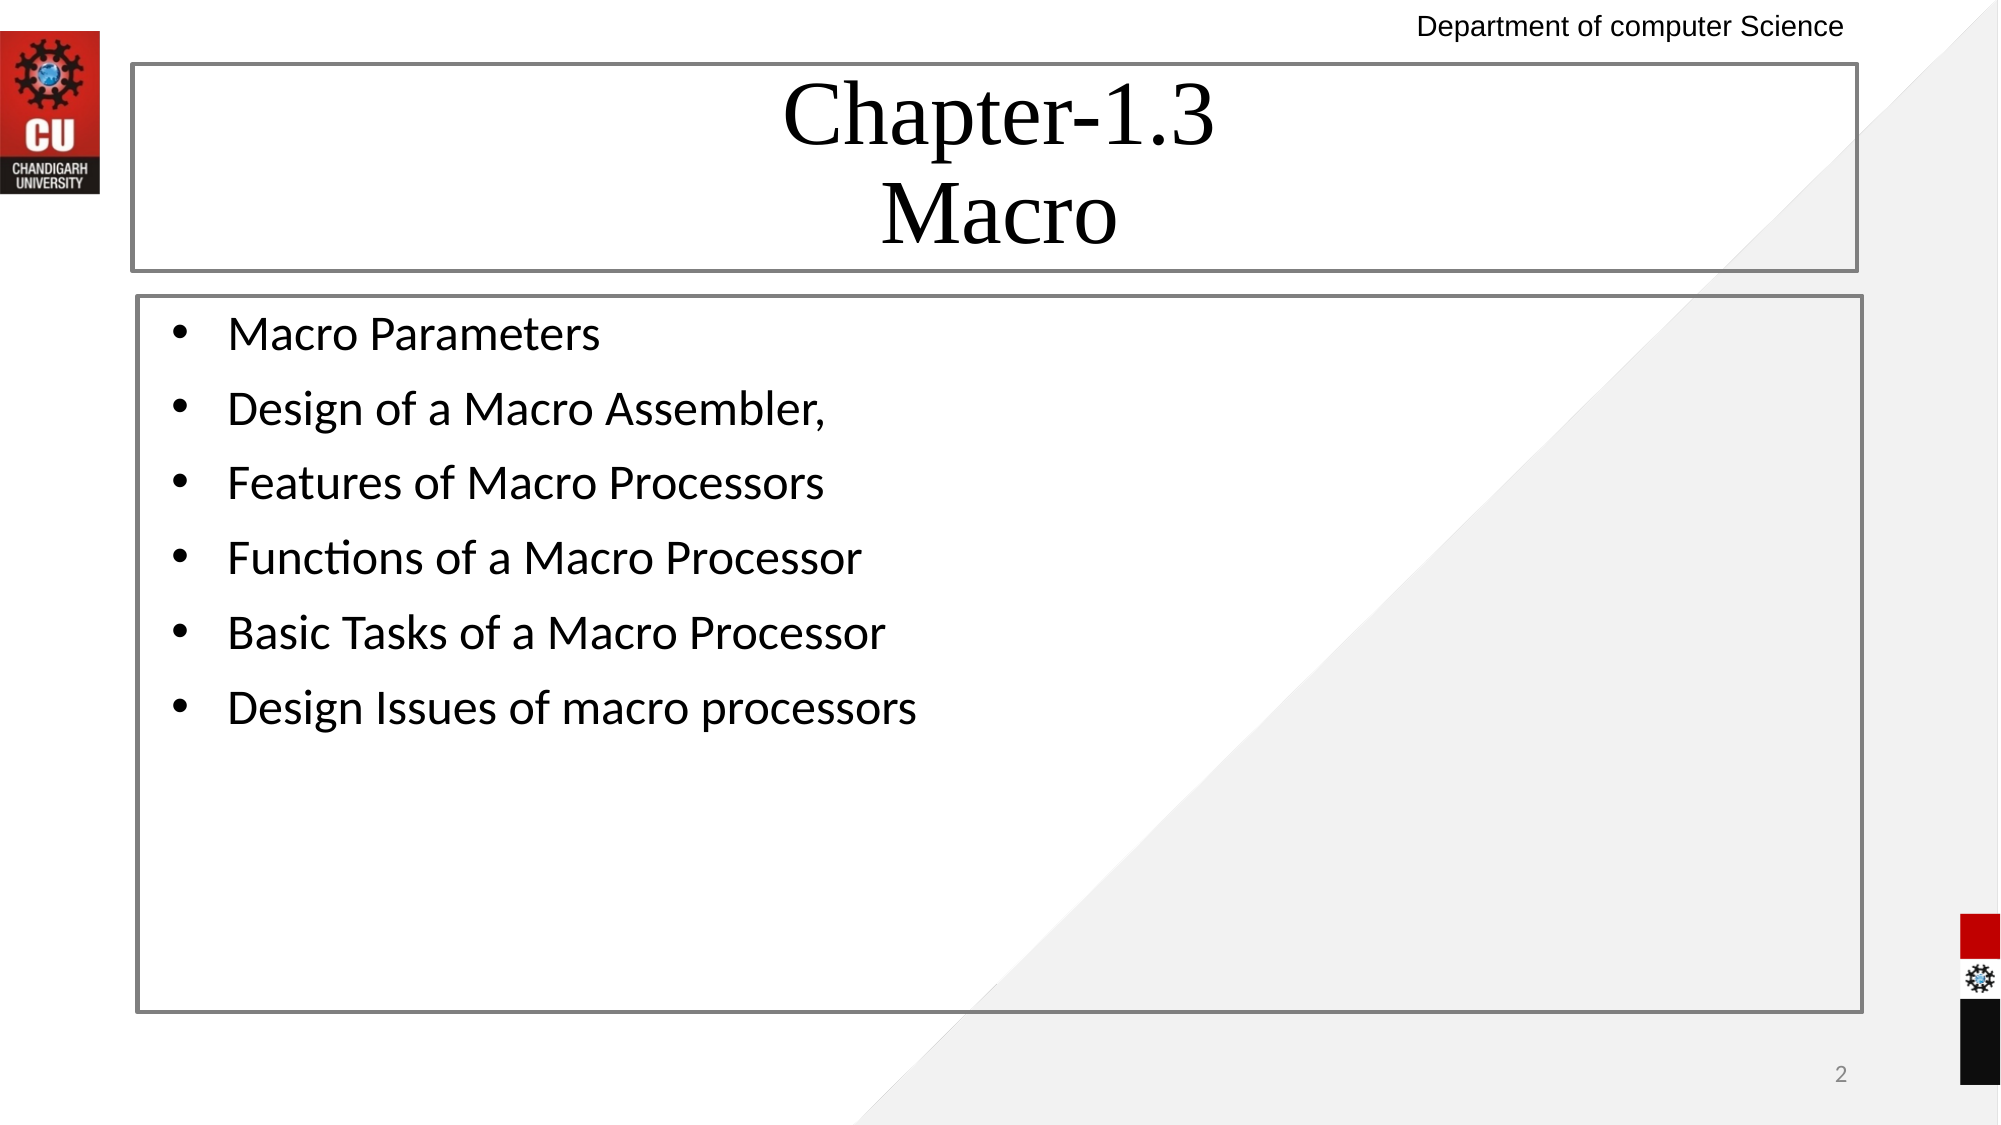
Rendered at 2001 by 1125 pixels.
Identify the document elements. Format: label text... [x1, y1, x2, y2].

text_box [132, 64, 1858, 272]
picture [0, 0, 2001, 1125]
text_box Department of computer Science [1401, 0, 1944, 50]
title Chapter-1.3 Macro [137, 59, 1863, 269]
text_box [137, 295, 1863, 1013]
slide_number 2 [1412, 1042, 1863, 1103]
